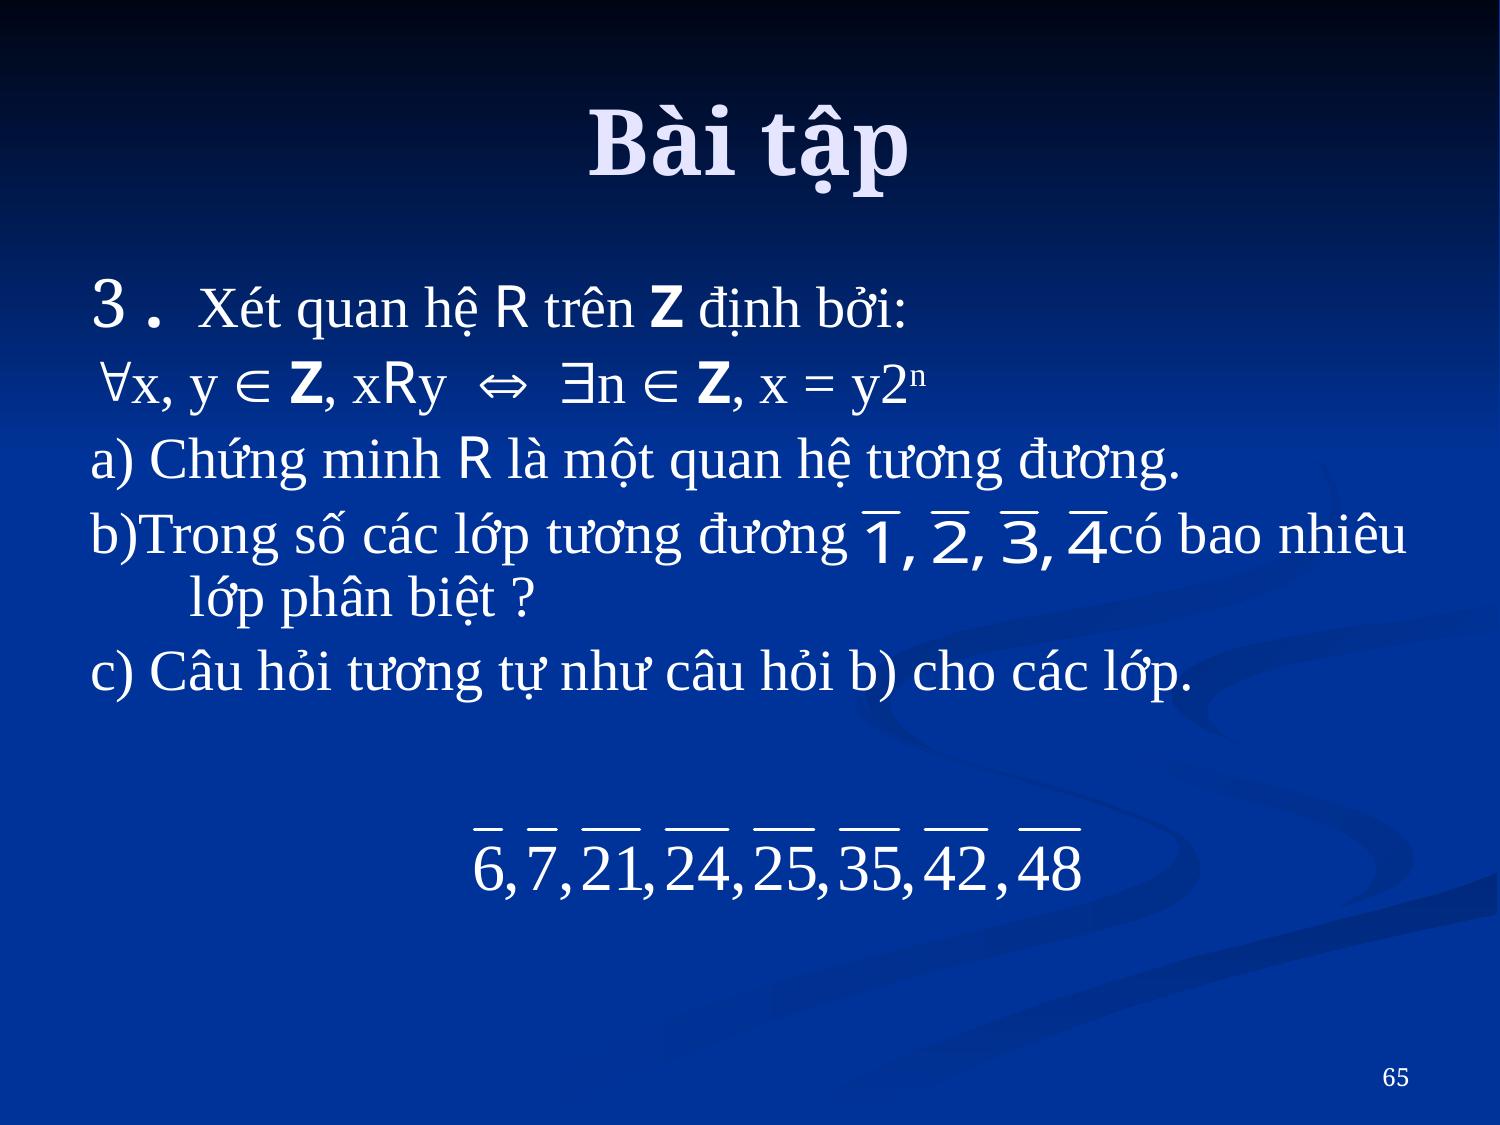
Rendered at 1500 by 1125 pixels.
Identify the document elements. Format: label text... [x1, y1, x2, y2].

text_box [462, 812, 1094, 921]
slide_number 65 [1074, 1024, 1426, 1104]
list 3 . Xét quan hệ R trên Z định bởi: x, y  Z, xRy  n  Z, x = y2n a) Chứng minh R là một quan hệ tương đương. b)Trong số các lớp tương đương có bao nhiêu lớp phân biệt ? c) Câu hỏi tương tự như câu hỏi b) cho các lớp. [74, 262, 1426, 1006]
title Bài tập [74, 44, 1426, 233]
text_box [849, 499, 1126, 591]
